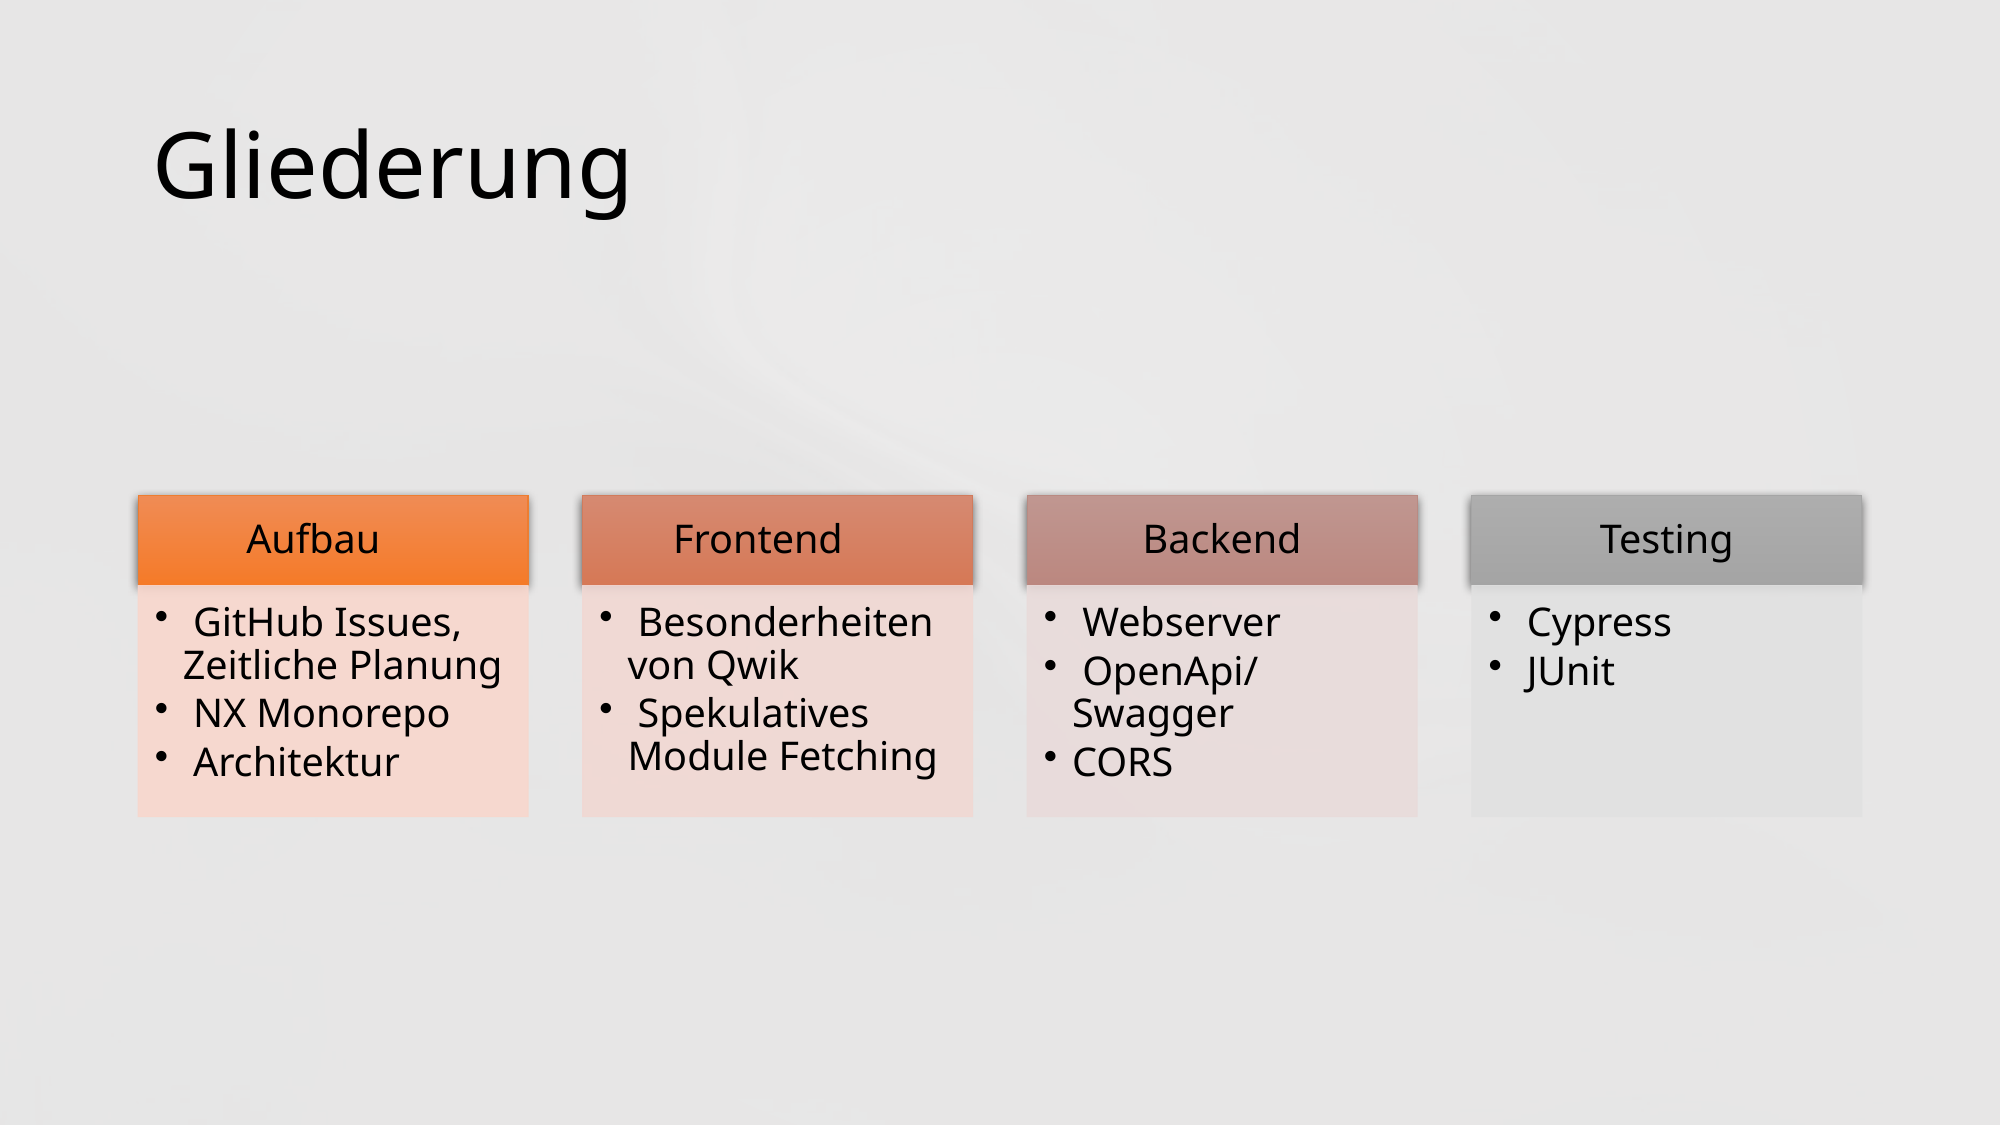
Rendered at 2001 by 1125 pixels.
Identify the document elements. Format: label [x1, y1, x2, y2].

list [137, 299, 1863, 1014]
picture [0, 0, 2000, 1125]
